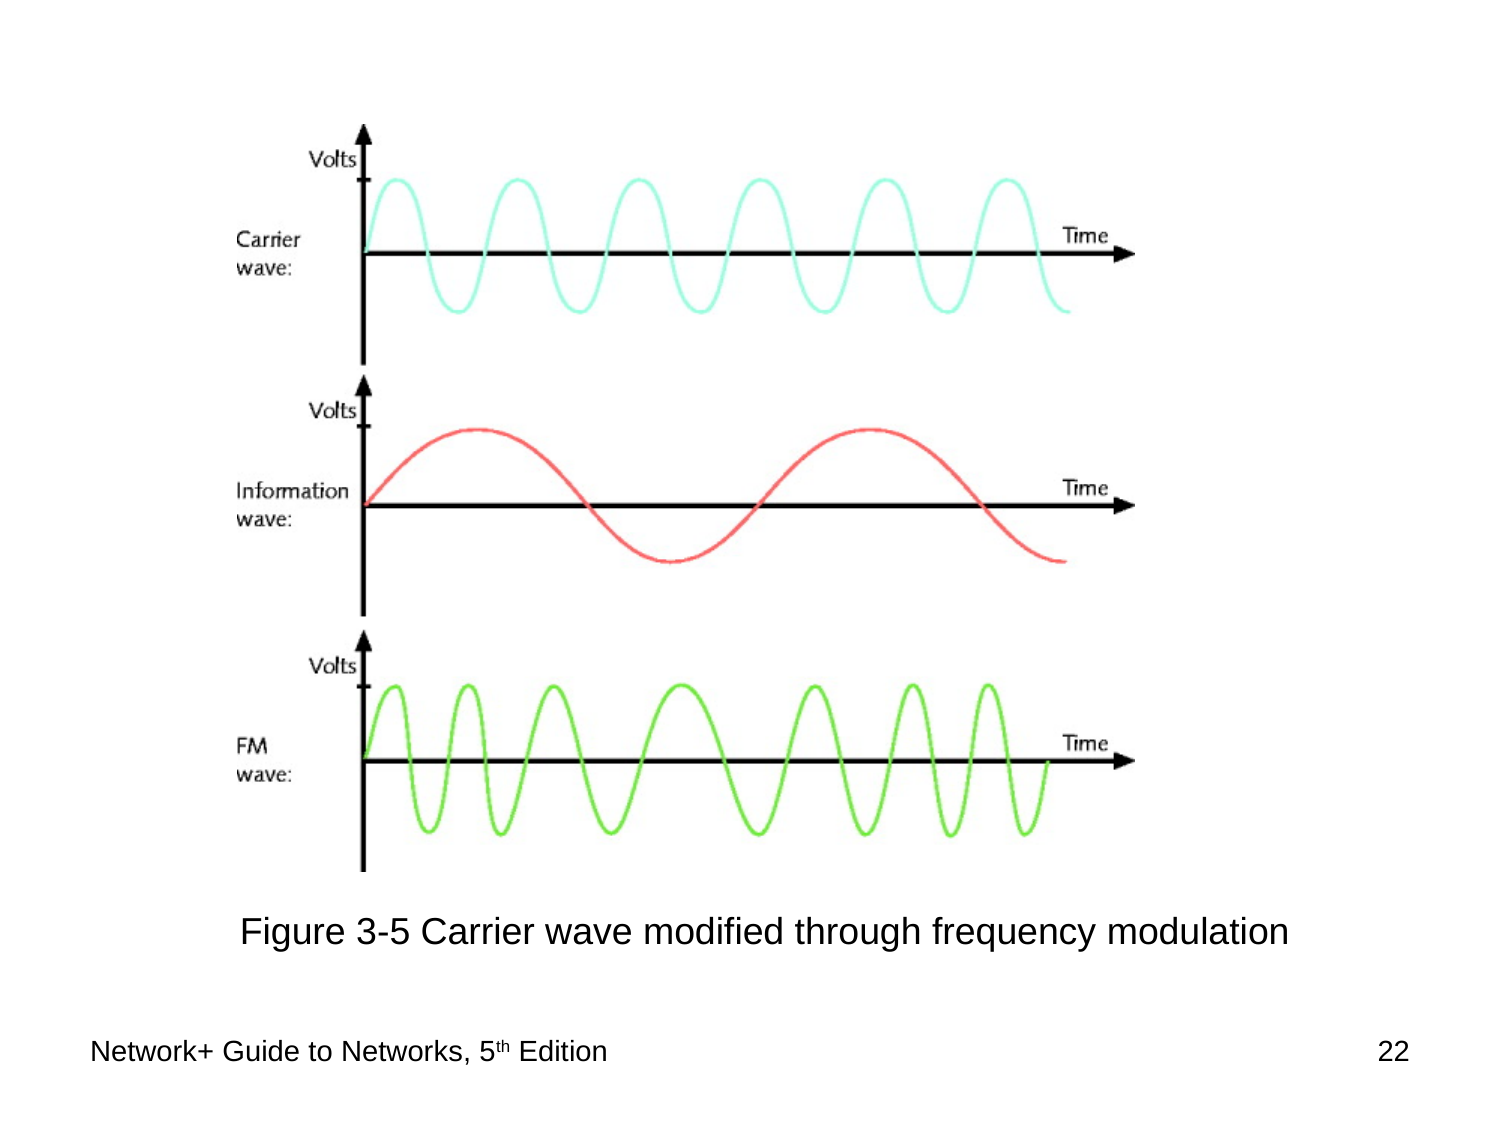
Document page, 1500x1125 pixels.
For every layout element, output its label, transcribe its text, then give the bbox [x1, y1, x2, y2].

slide_number 22 [1074, 1024, 1426, 1103]
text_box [224, 124, 1500, 961]
footer Network+ Guide to Networks, 5th Edition [74, 1024, 988, 1103]
